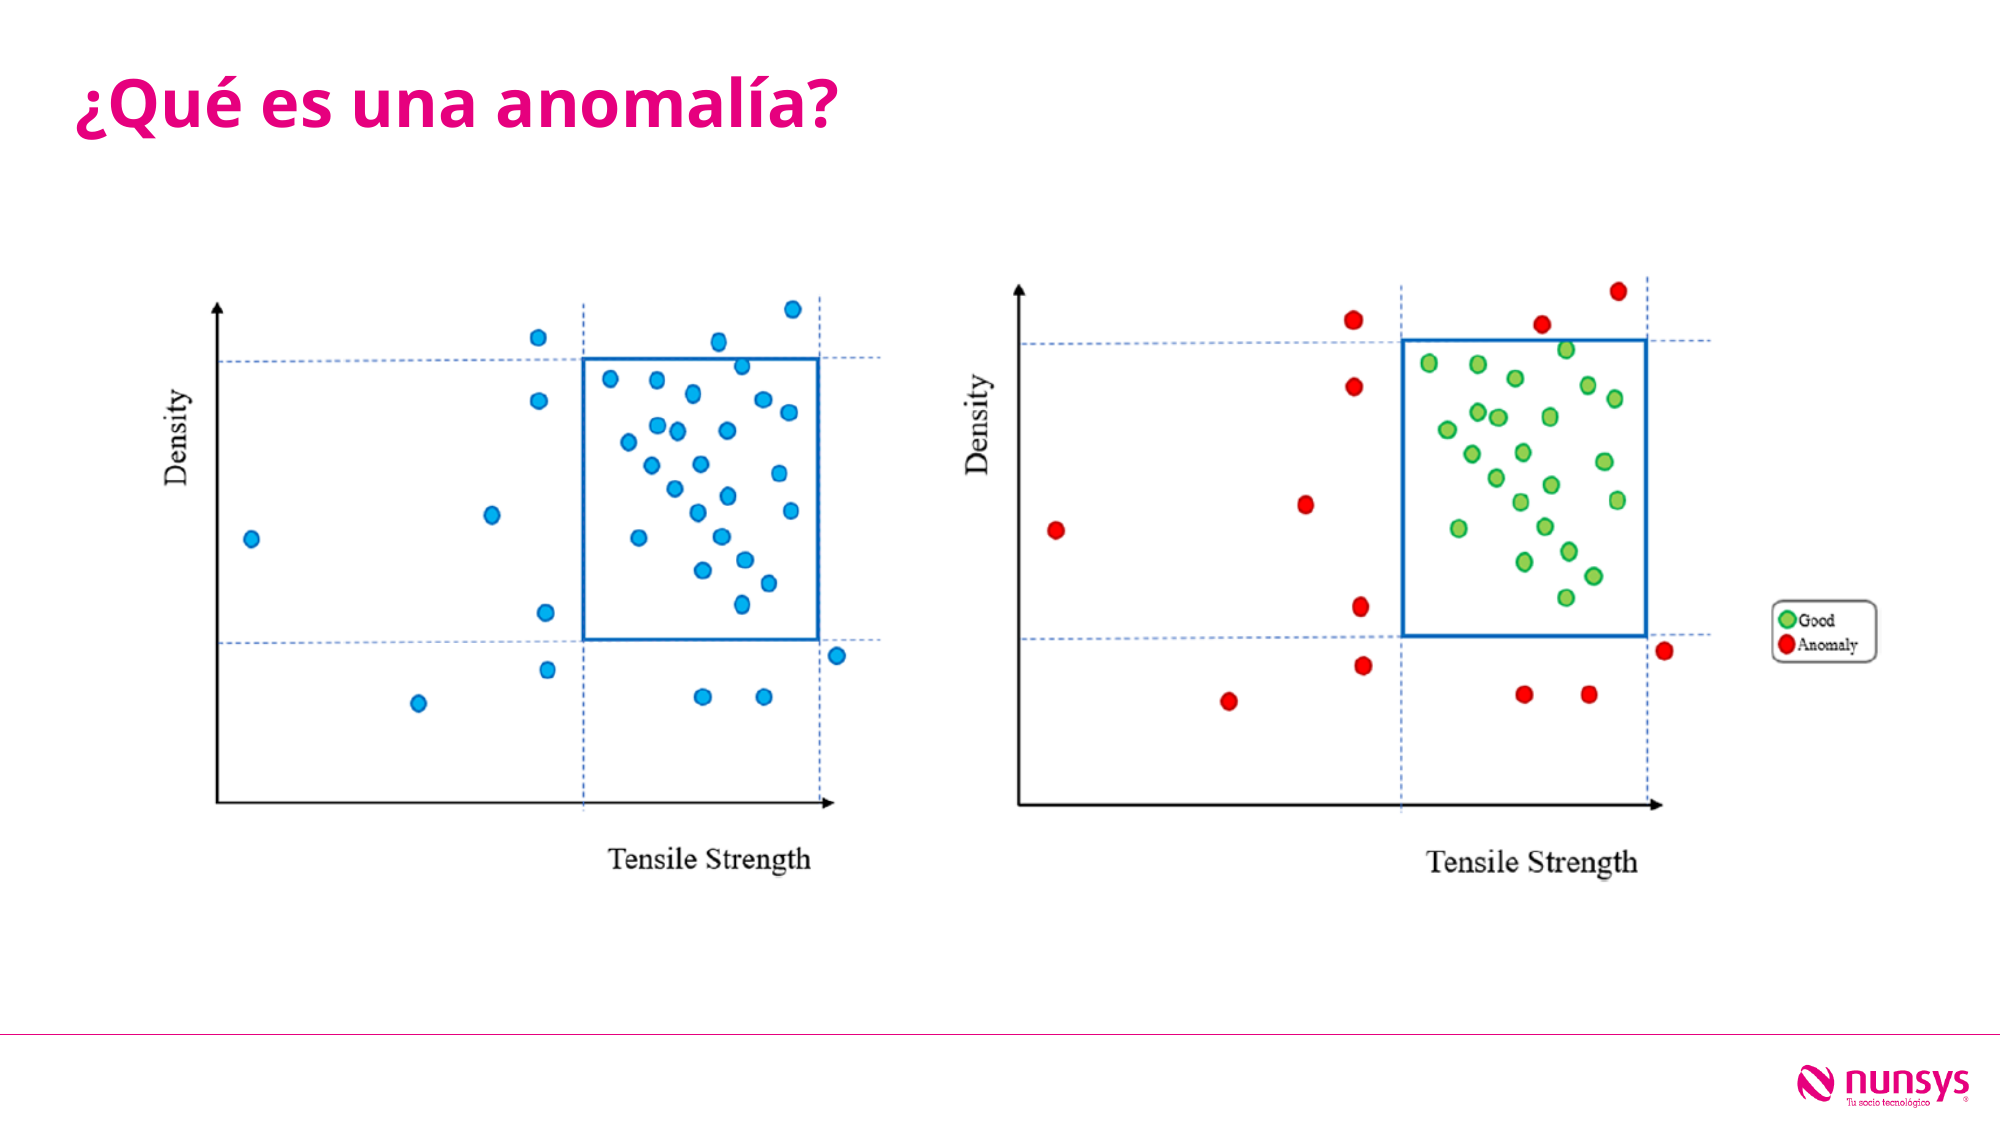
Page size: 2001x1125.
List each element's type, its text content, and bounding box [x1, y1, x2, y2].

text_box ¿Qué es una anomalía? [60, 53, 855, 149]
picture [57, 244, 2000, 899]
picture [1791, 1056, 1975, 1114]
